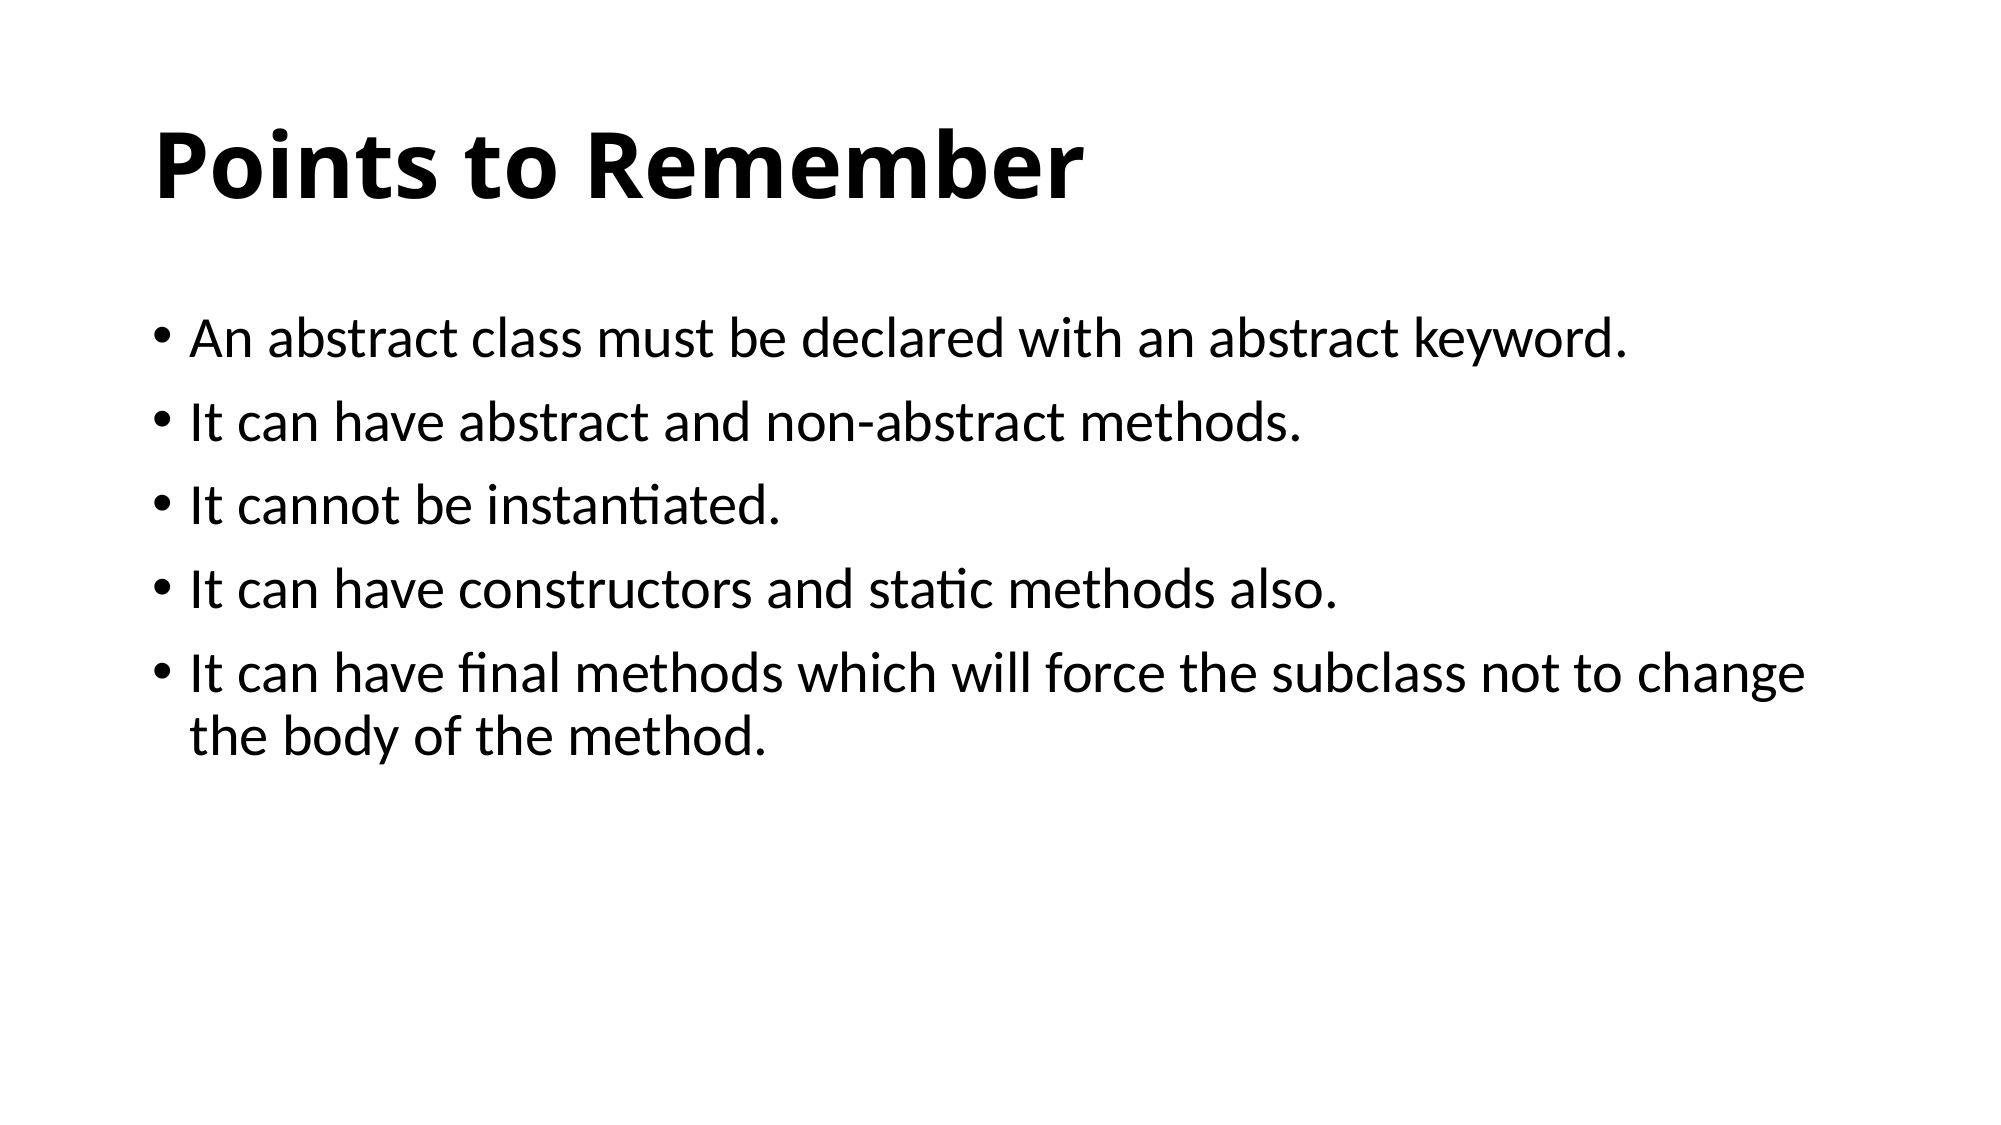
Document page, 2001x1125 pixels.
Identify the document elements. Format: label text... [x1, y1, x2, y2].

list An abstract class must be declared with an abstract keyword. It can have abstract and non-abstract methods. It cannot be instantiated. It can have constructors and static methods also. It can have final methods which will force the subclass not to change the body of the method. [137, 299, 1863, 1014]
title Points to Remember [137, 59, 1863, 278]
